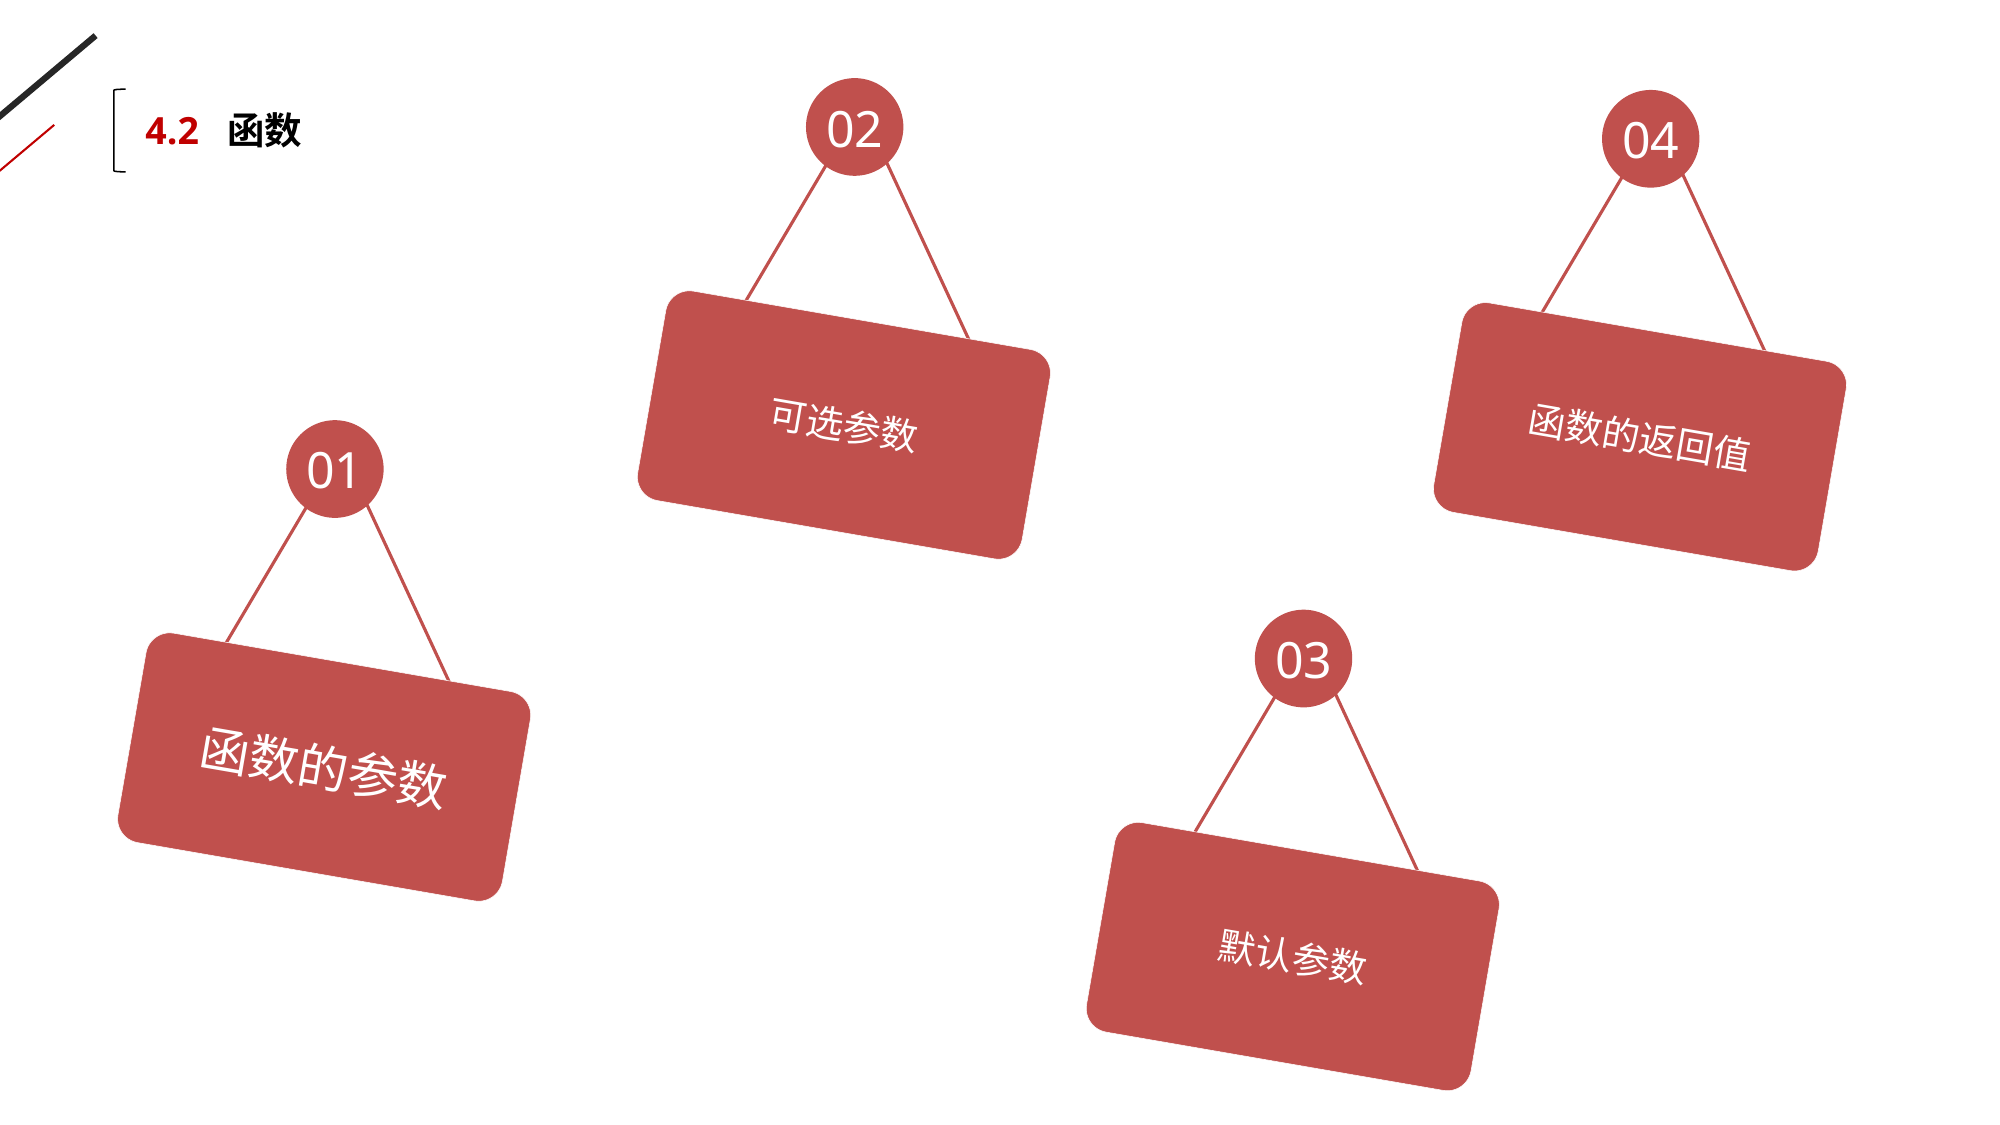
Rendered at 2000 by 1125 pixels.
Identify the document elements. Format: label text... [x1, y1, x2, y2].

text_box 可选参数 [635, 288, 1053, 562]
text_box [1541, 176, 1766, 348]
text_box 04 [1599, 87, 1702, 190]
text_box 函数的参数 [115, 630, 533, 904]
text_box 默认参数 [1084, 820, 1502, 1093]
text_box 02 [803, 76, 906, 178]
text_box 01 [284, 418, 386, 520]
text_box 函数的返回值 [1431, 300, 1849, 574]
text_box [113, 88, 126, 173]
text_box [1194, 696, 1419, 868]
text_box 03 [1252, 607, 1355, 710]
text_box [745, 164, 970, 336]
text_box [0, 35, 96, 144]
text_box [0, 124, 55, 179]
text_box 4.2 函数 [130, 100, 318, 160]
text_box [226, 506, 450, 678]
